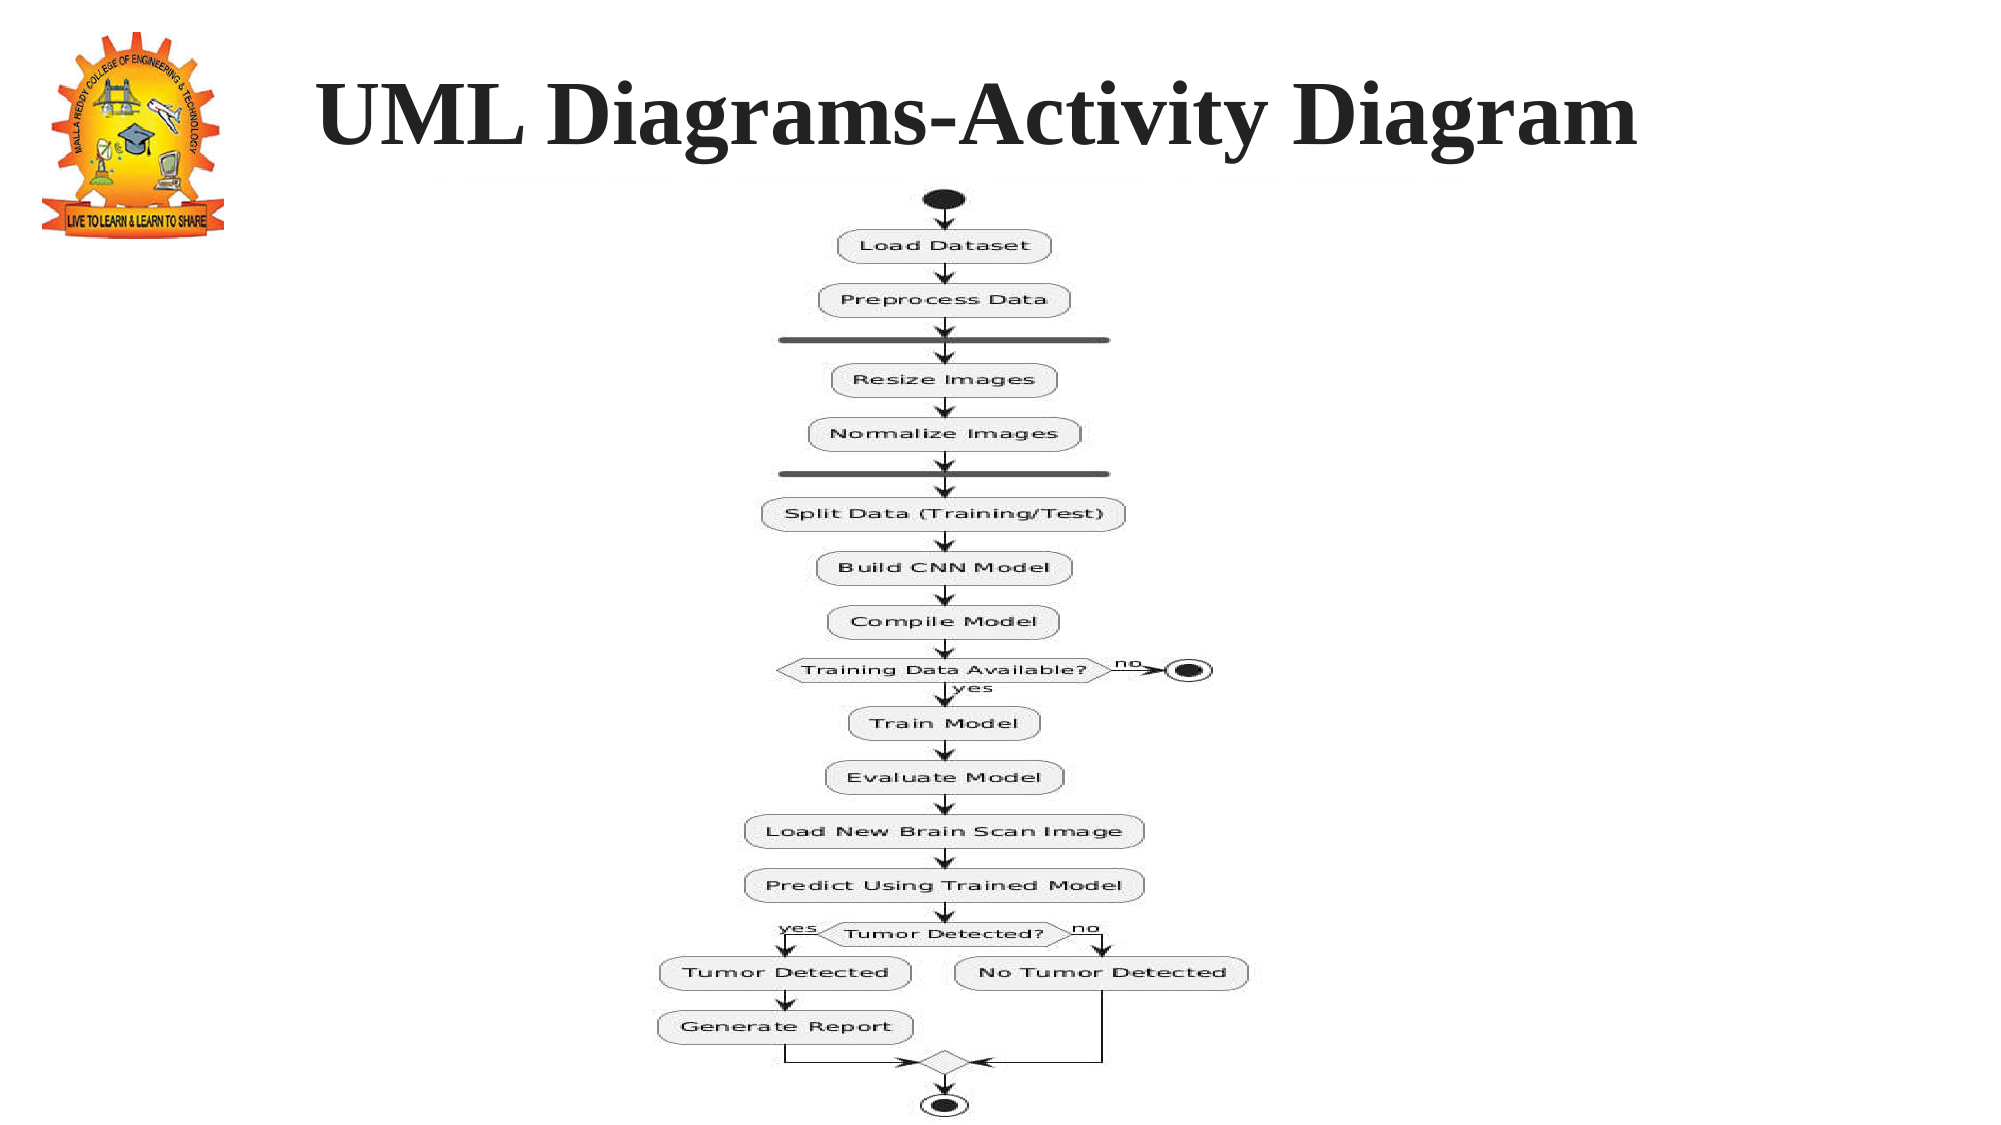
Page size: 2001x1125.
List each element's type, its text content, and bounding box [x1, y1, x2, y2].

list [398, 178, 1507, 1125]
picture [42, 32, 224, 239]
title UML Diagrams-Activity Diagram [114, 6, 1840, 225]
